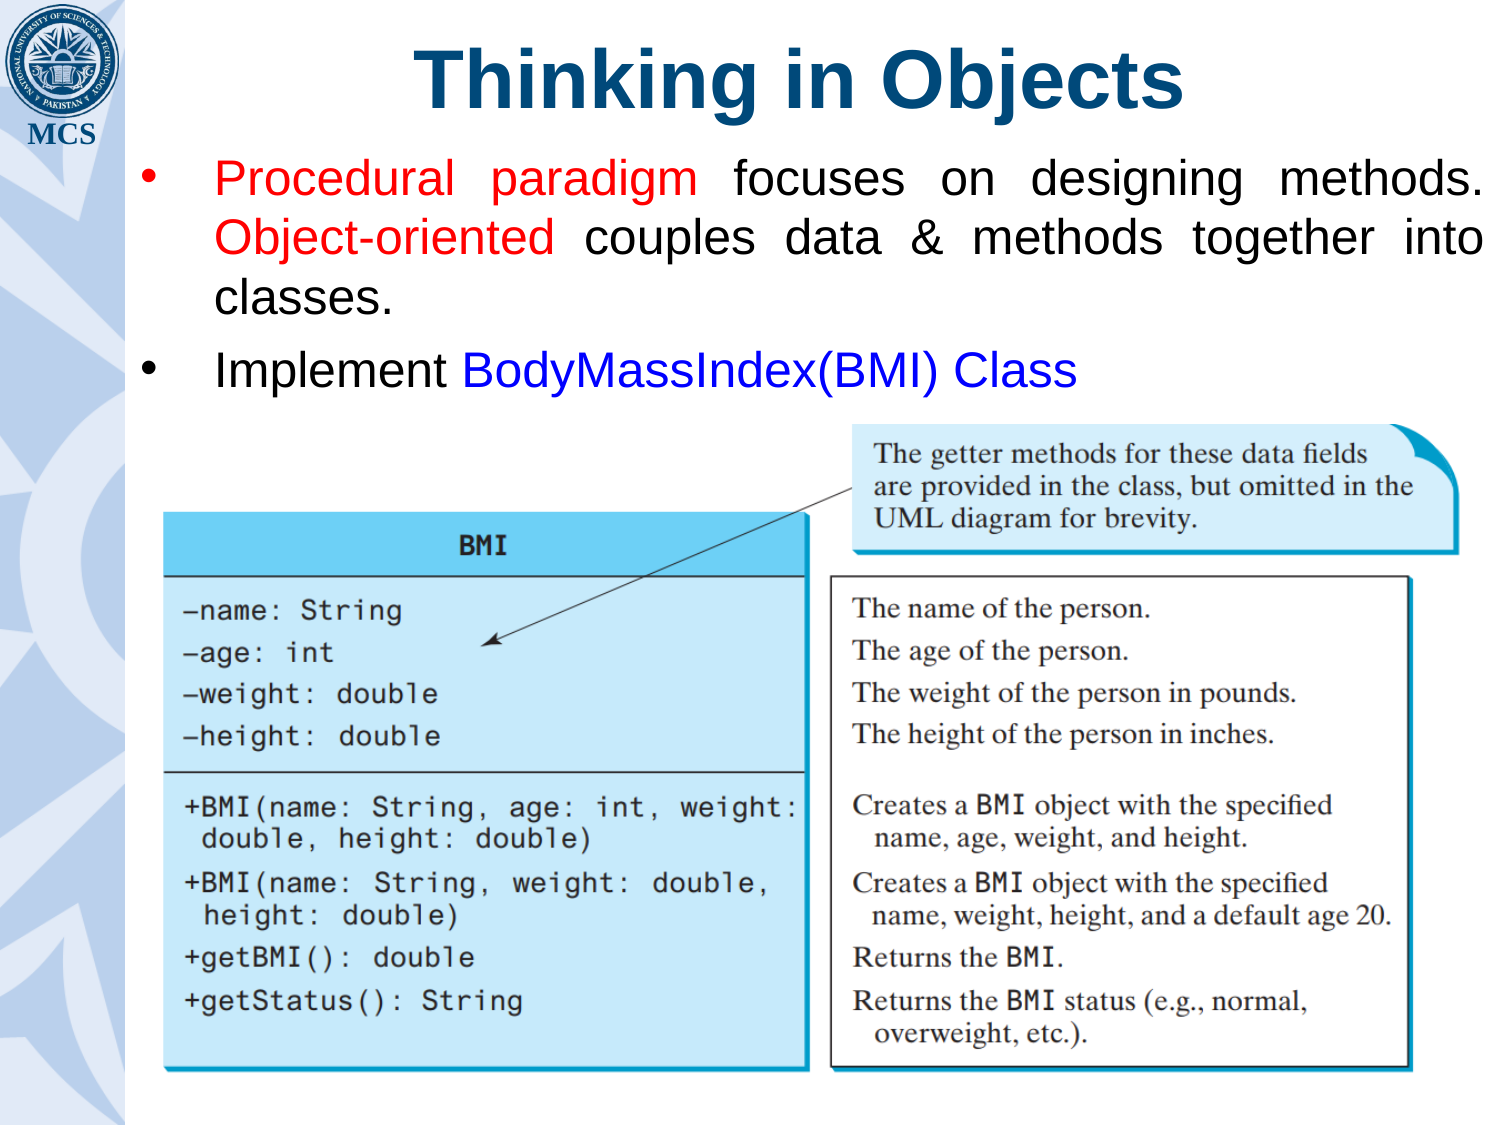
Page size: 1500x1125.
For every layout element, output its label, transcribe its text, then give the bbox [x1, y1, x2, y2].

picture [0, 0, 125, 1125]
title Thinking in Objects [125, 0, 1475, 137]
picture [150, 424, 1463, 1088]
list Procedural paradigm focuses on designing methods. Object-oriented couples data & methods together into classes. Implement BodyMassIndex(BMI) Class [125, 137, 1500, 1088]
